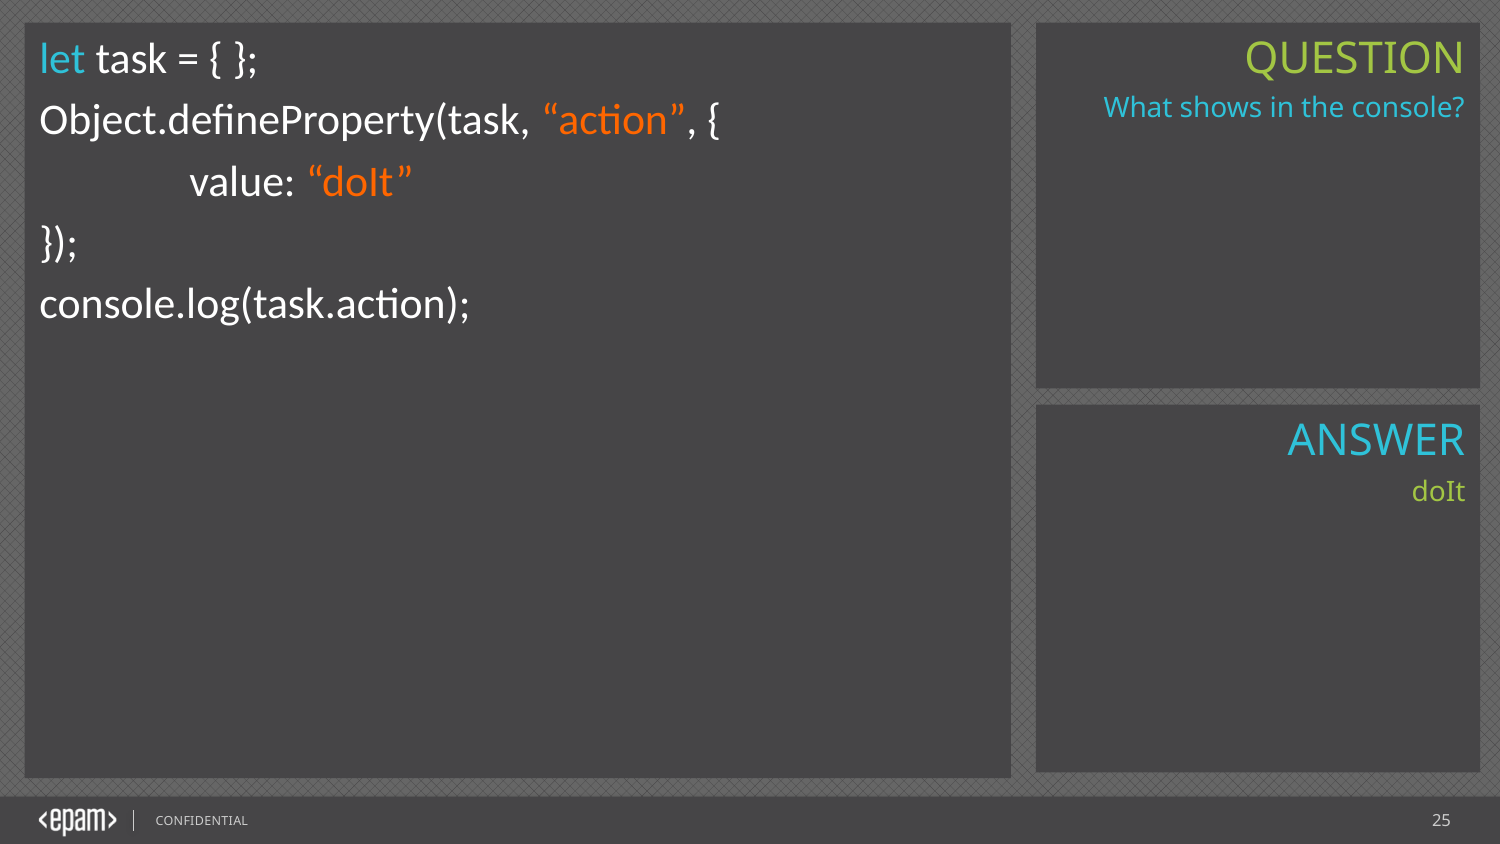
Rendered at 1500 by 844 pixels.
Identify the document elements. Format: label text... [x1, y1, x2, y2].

list What shows in the console? [1035, 81, 1481, 389]
picture [38, 808, 117, 837]
list let task = { }; Object.defineProperty(task, “action”, { value: “doIt” }); console.log(task.action); [24, 22, 1011, 779]
list doIt [1035, 465, 1481, 773]
